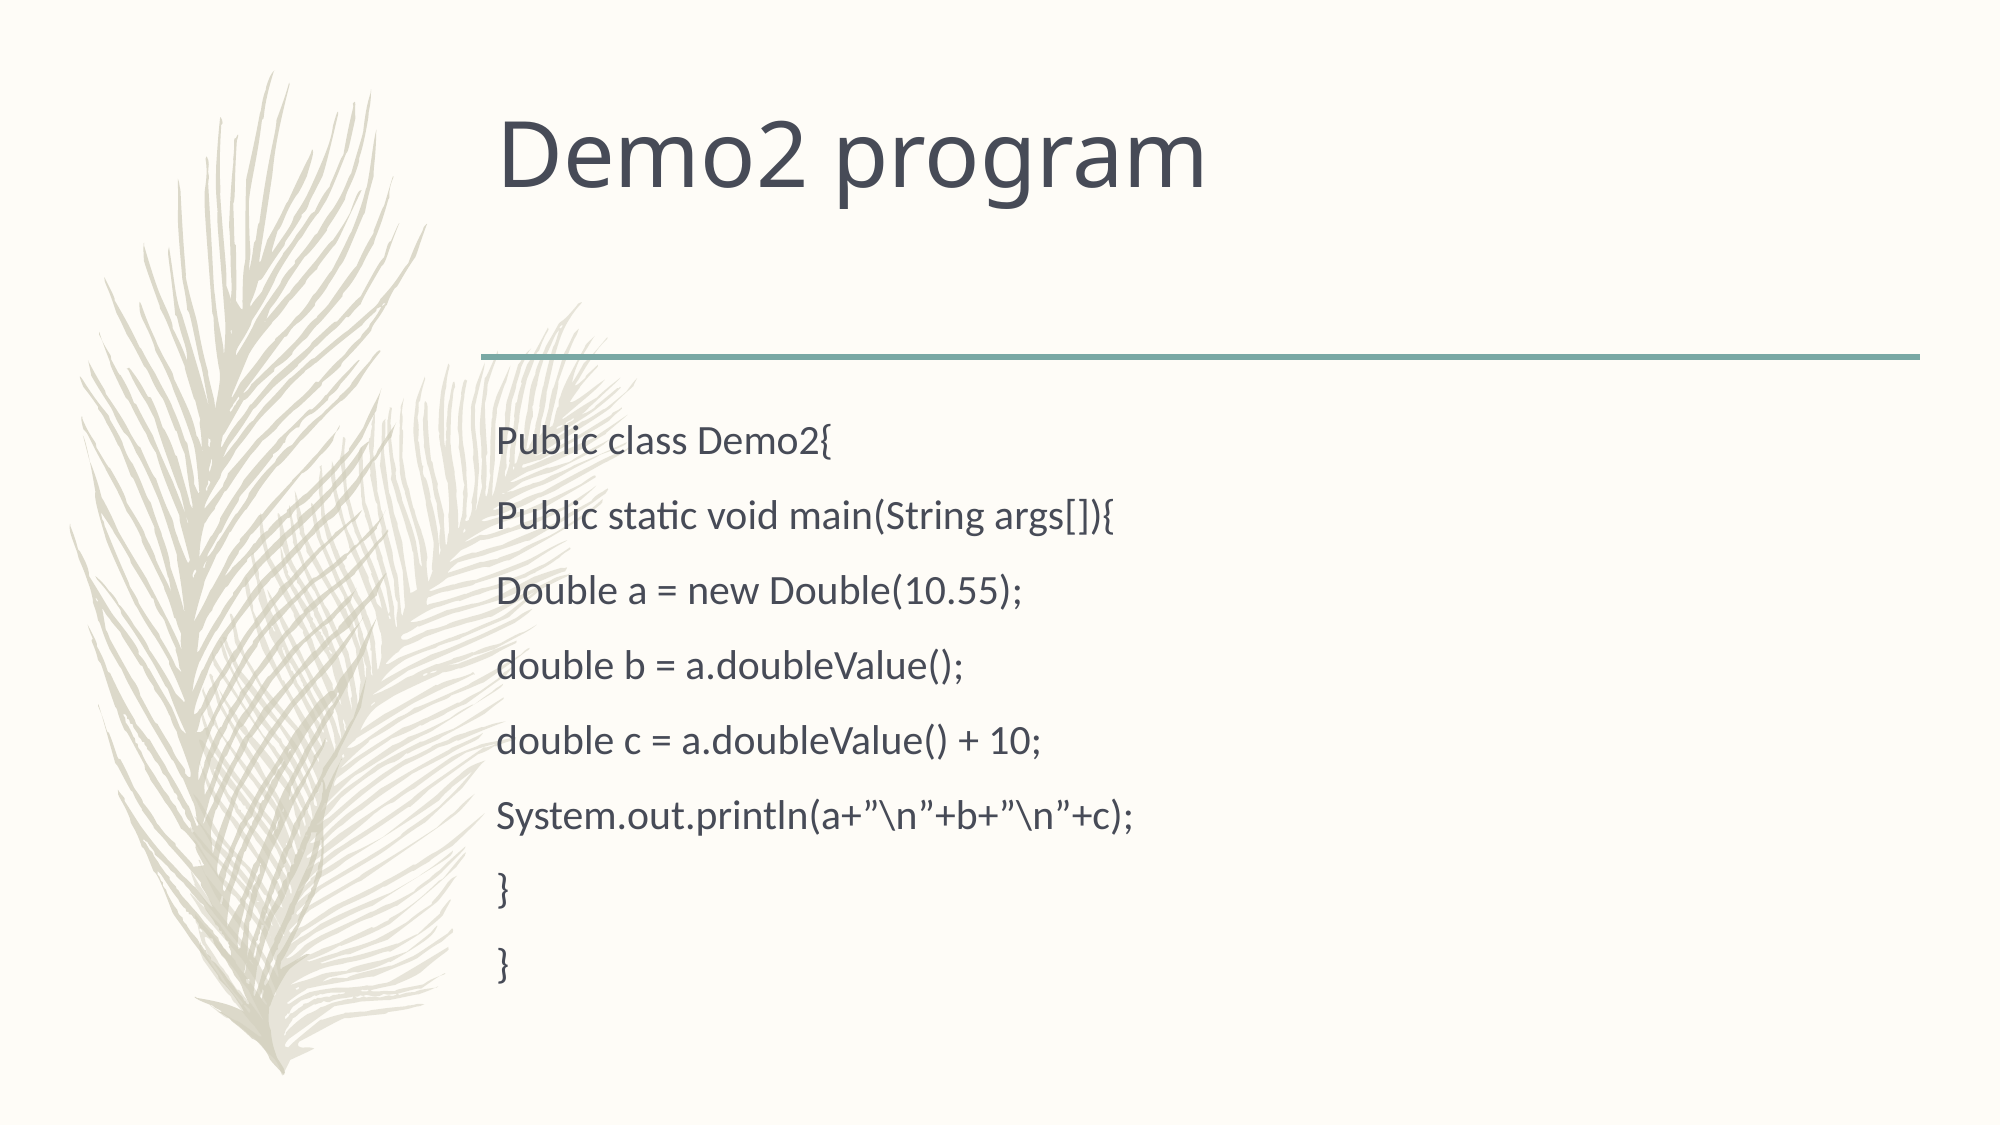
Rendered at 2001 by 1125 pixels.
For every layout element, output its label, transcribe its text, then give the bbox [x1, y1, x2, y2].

title Demo2 program [481, 93, 1920, 350]
list Public class Demo2{ Public static void main(String args[]){ Double a = new Double(10.55); double b = a.doubleValue(); double c = a.doubleValue() + 10; System.out.println(a+”\n”+b+”\n”+c); } } [481, 399, 1920, 999]
